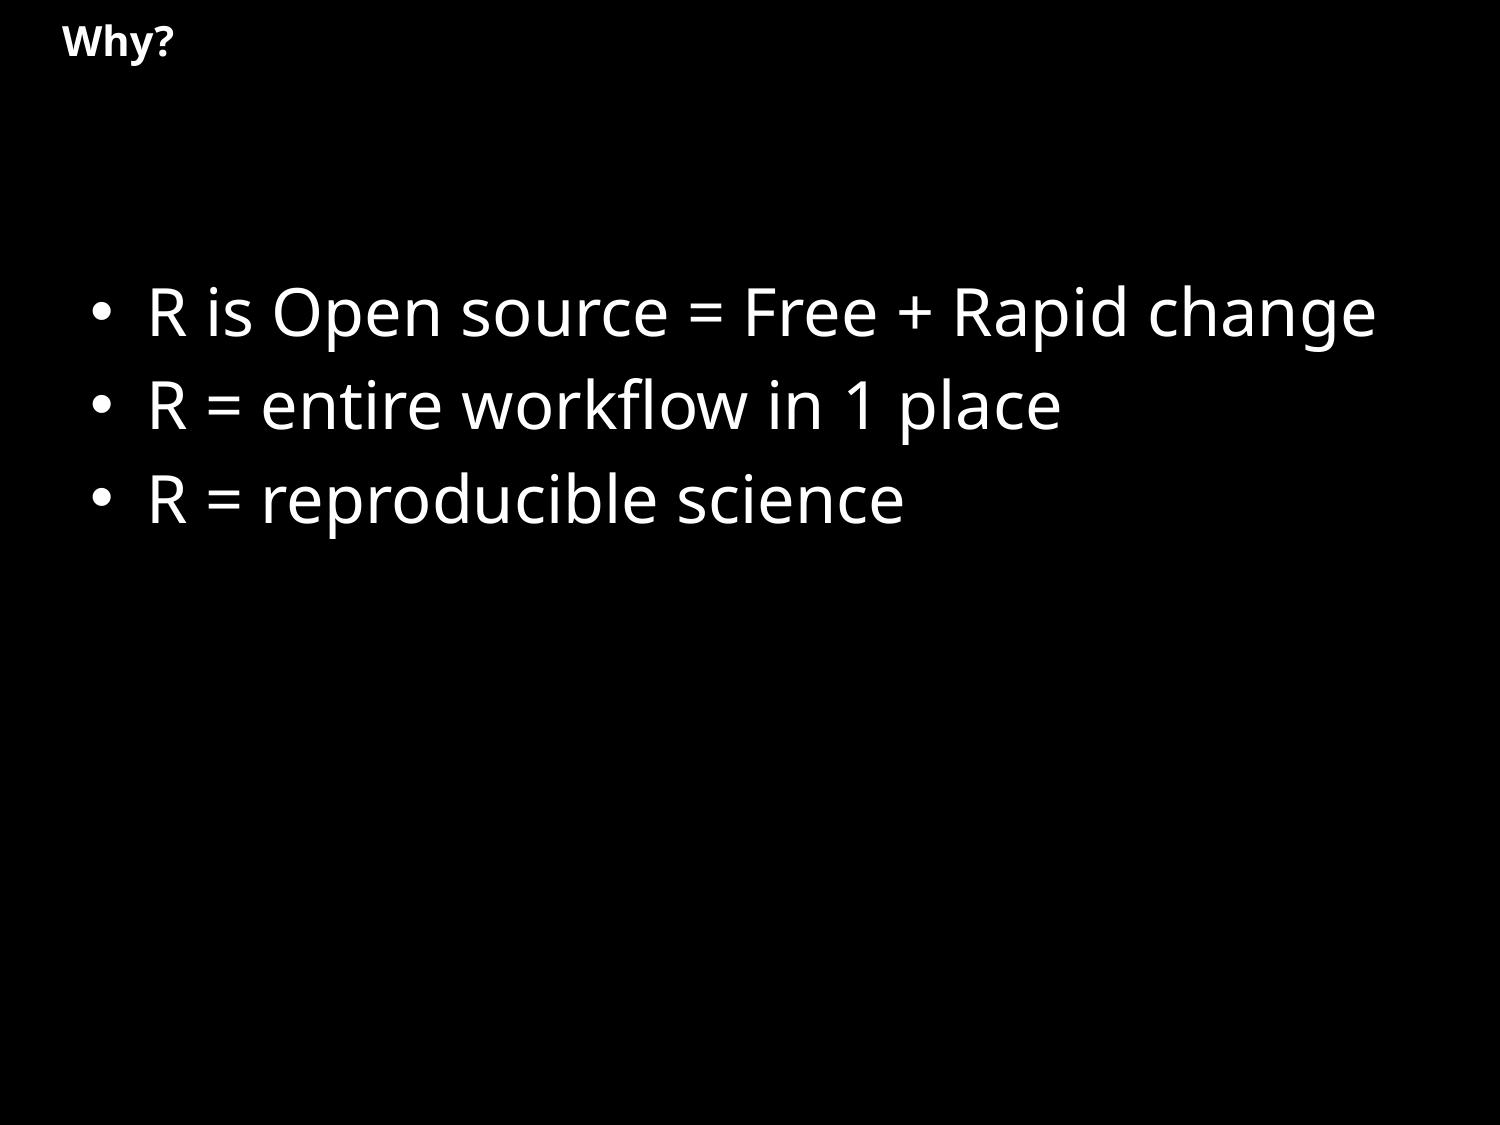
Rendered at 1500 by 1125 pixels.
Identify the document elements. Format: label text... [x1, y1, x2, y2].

text_box Why? [47, 7, 189, 72]
list R is Open source = Free + Rapid change R = entire workflow in 1 place R = reproducible science [75, 262, 1425, 1005]
